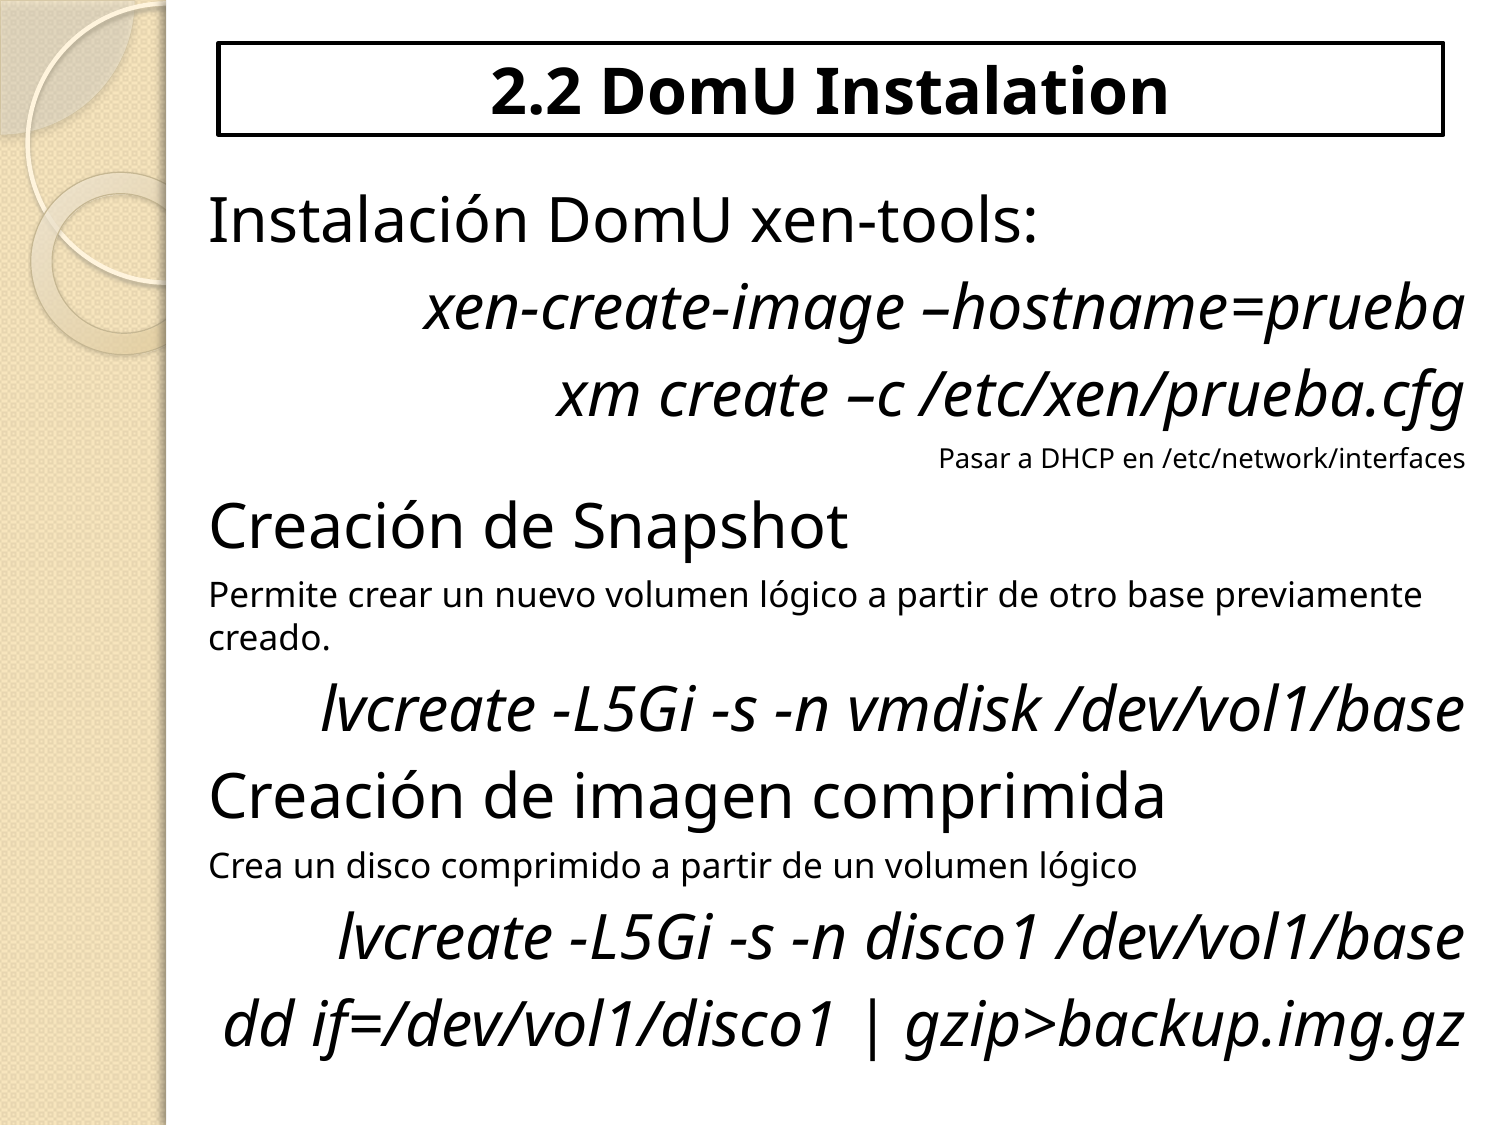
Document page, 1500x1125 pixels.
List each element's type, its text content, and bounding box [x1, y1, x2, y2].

title 2.2 DomU Instalation [216, 41, 1445, 137]
list Instalación DomU xen-tools: xen-create-image –hostname=prueba xm create –c /etc/xen/prueba.cfg Pasar a DHCP en /etc/network/interfaces Creación de Snapshot Permite crear un nuevo volumen lógico a partir de otro base previamente creado. lvcreate -L5Gi -s -n vmdisk /dev/vol1/base Creación de imagen comprimida Crea un disco comprimido a partir de un volumen lógico lvcreate -L5Gi -s -n disco1 /dev/vol1/base dd if=/dev/vol1/disco1 | gzip>backup.img.gz [180, 172, 1482, 1083]
